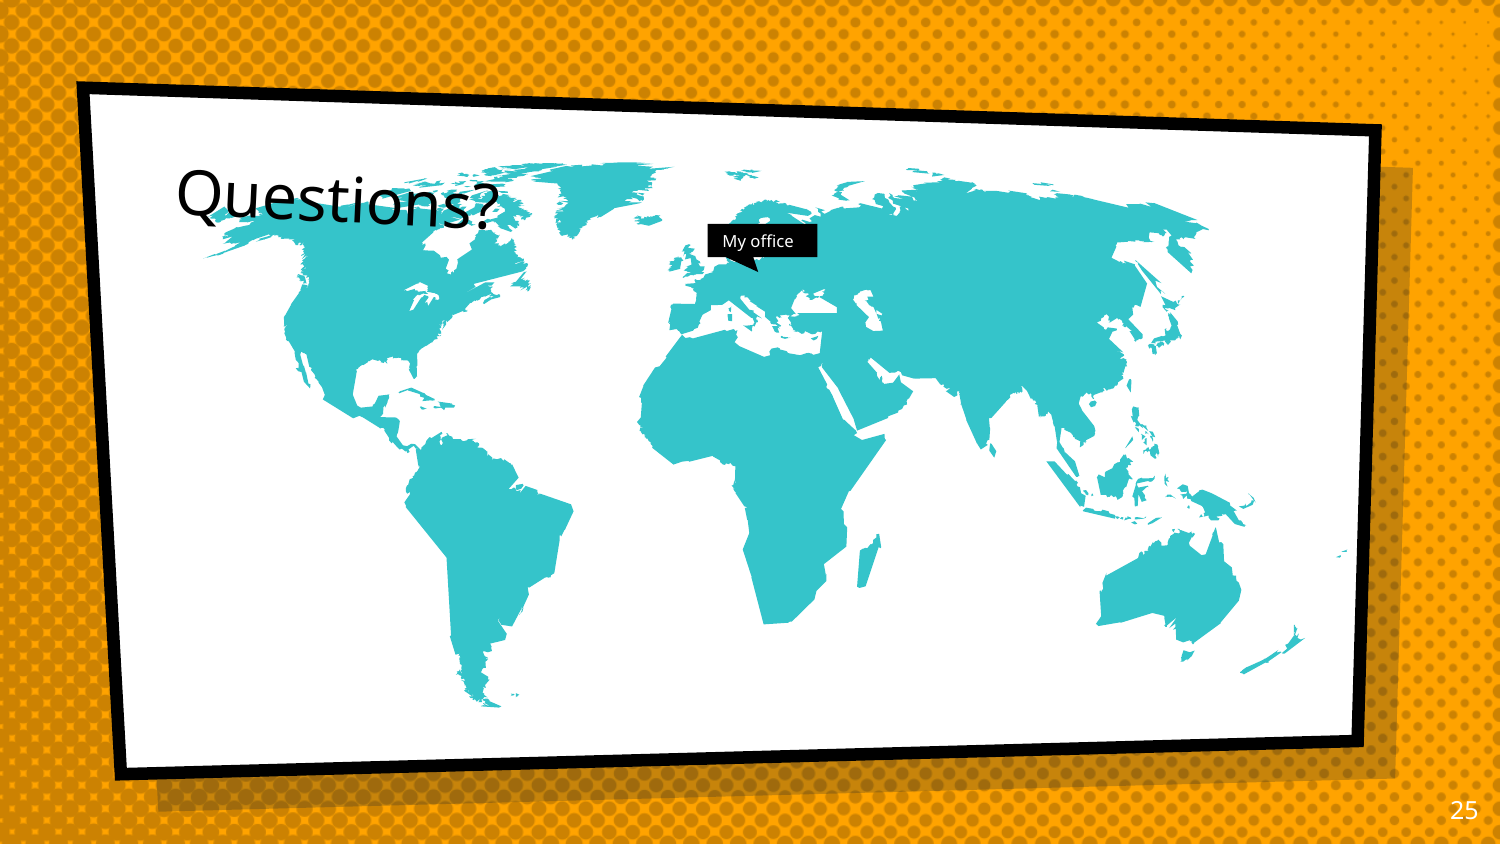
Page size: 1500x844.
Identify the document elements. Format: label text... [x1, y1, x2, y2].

text_box [1095, 527, 1242, 645]
text_box [1238, 493, 1256, 509]
text_box [1165, 494, 1176, 499]
text_box My office [707, 223, 818, 273]
text_box [1140, 433, 1147, 446]
text_box [1130, 406, 1156, 442]
text_box [1177, 484, 1247, 527]
text_box [1132, 475, 1155, 507]
title Questions? [157, 116, 1316, 296]
text_box [667, 266, 681, 272]
text_box [283, 249, 574, 708]
text_box [637, 267, 1146, 625]
text_box [203, 245, 244, 259]
text_box [1147, 517, 1162, 525]
text_box [1240, 624, 1306, 675]
text_box [1164, 473, 1170, 487]
text_box [1143, 443, 1160, 459]
text_box [1147, 295, 1185, 356]
slide_number 25 [1403, 779, 1494, 844]
text_box [1134, 516, 1147, 520]
text_box [1180, 650, 1195, 662]
text_box [1156, 289, 1166, 295]
